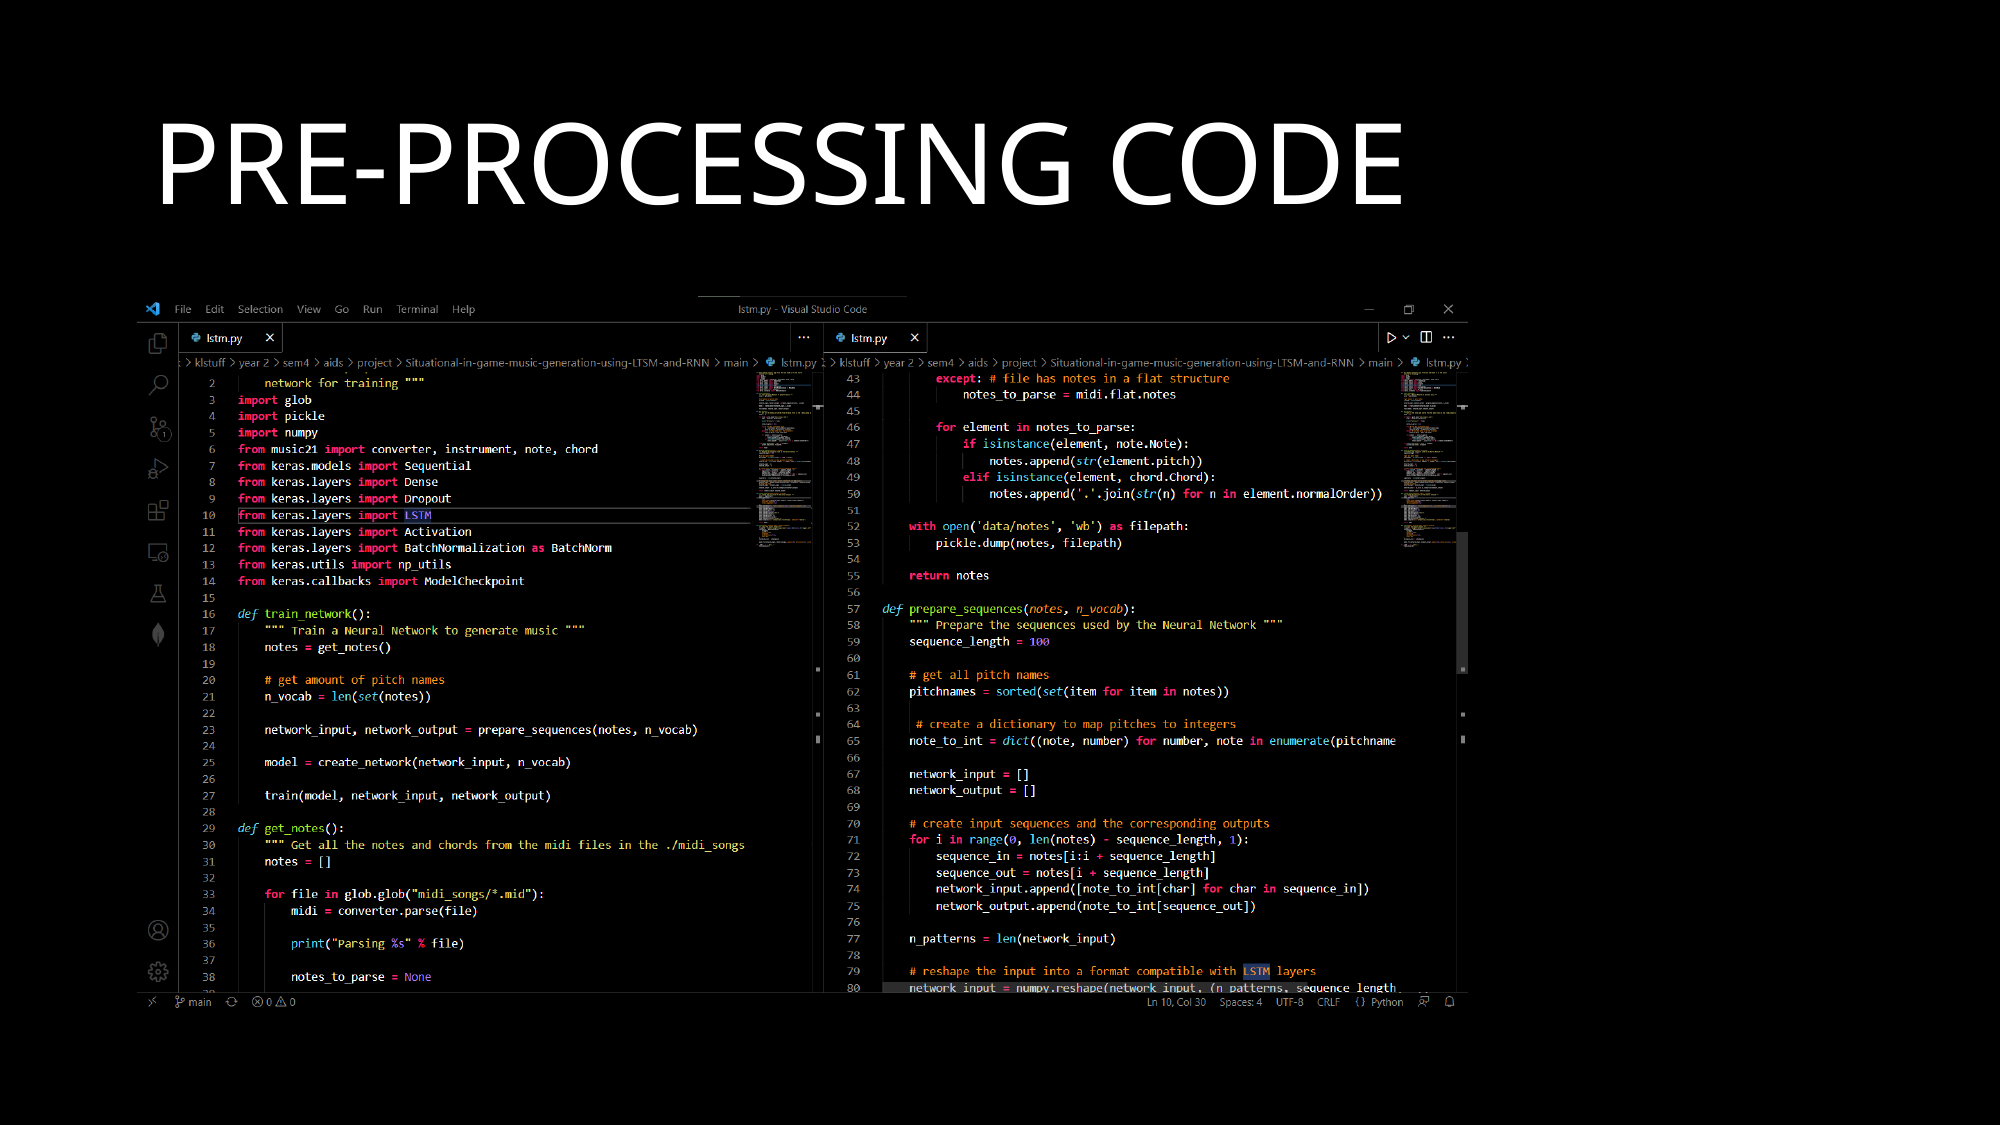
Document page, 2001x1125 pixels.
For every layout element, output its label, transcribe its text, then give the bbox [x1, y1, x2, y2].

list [137, 296, 1469, 1011]
title PRE-PROCESSING CODE [137, 59, 1863, 278]
